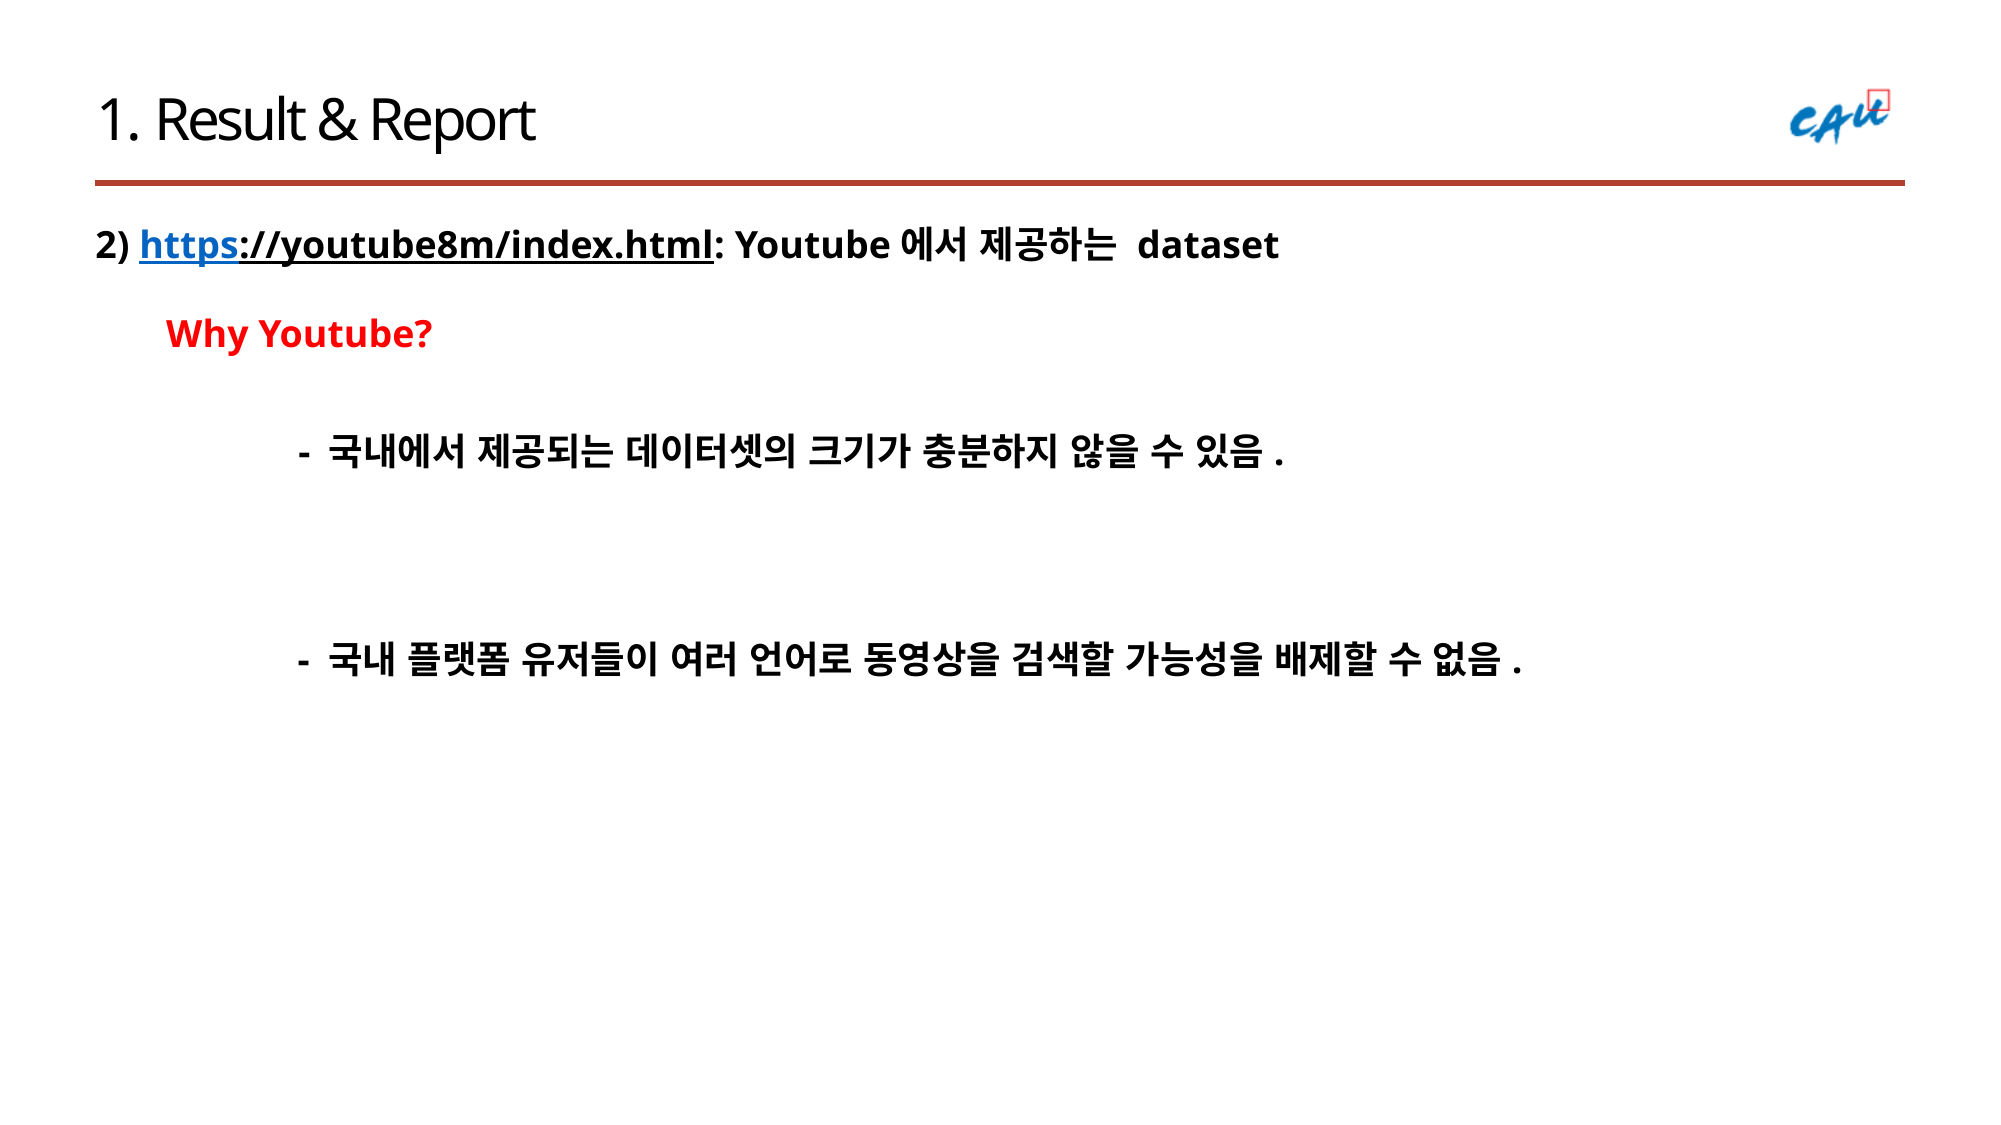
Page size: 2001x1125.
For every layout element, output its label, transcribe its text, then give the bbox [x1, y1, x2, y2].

text_box Why Youtube? [151, 303, 448, 363]
picture [1773, 81, 1906, 155]
text_box - 국내에서 제공되는 데이터셋의 크기가 충분하지 않을 수 있음. [283, 421, 1937, 481]
text_box 1. Result & Report [81, 75, 1550, 160]
text_box - 국내 플랫폼 유저들이 여러 언어로 동영상을 검색할 가능성을 배제할 수 없음. [282, 628, 1774, 688]
text_box 2) https://youtube8m/index.html: Youtube에서 제공하는 dataset [80, 213, 1295, 325]
